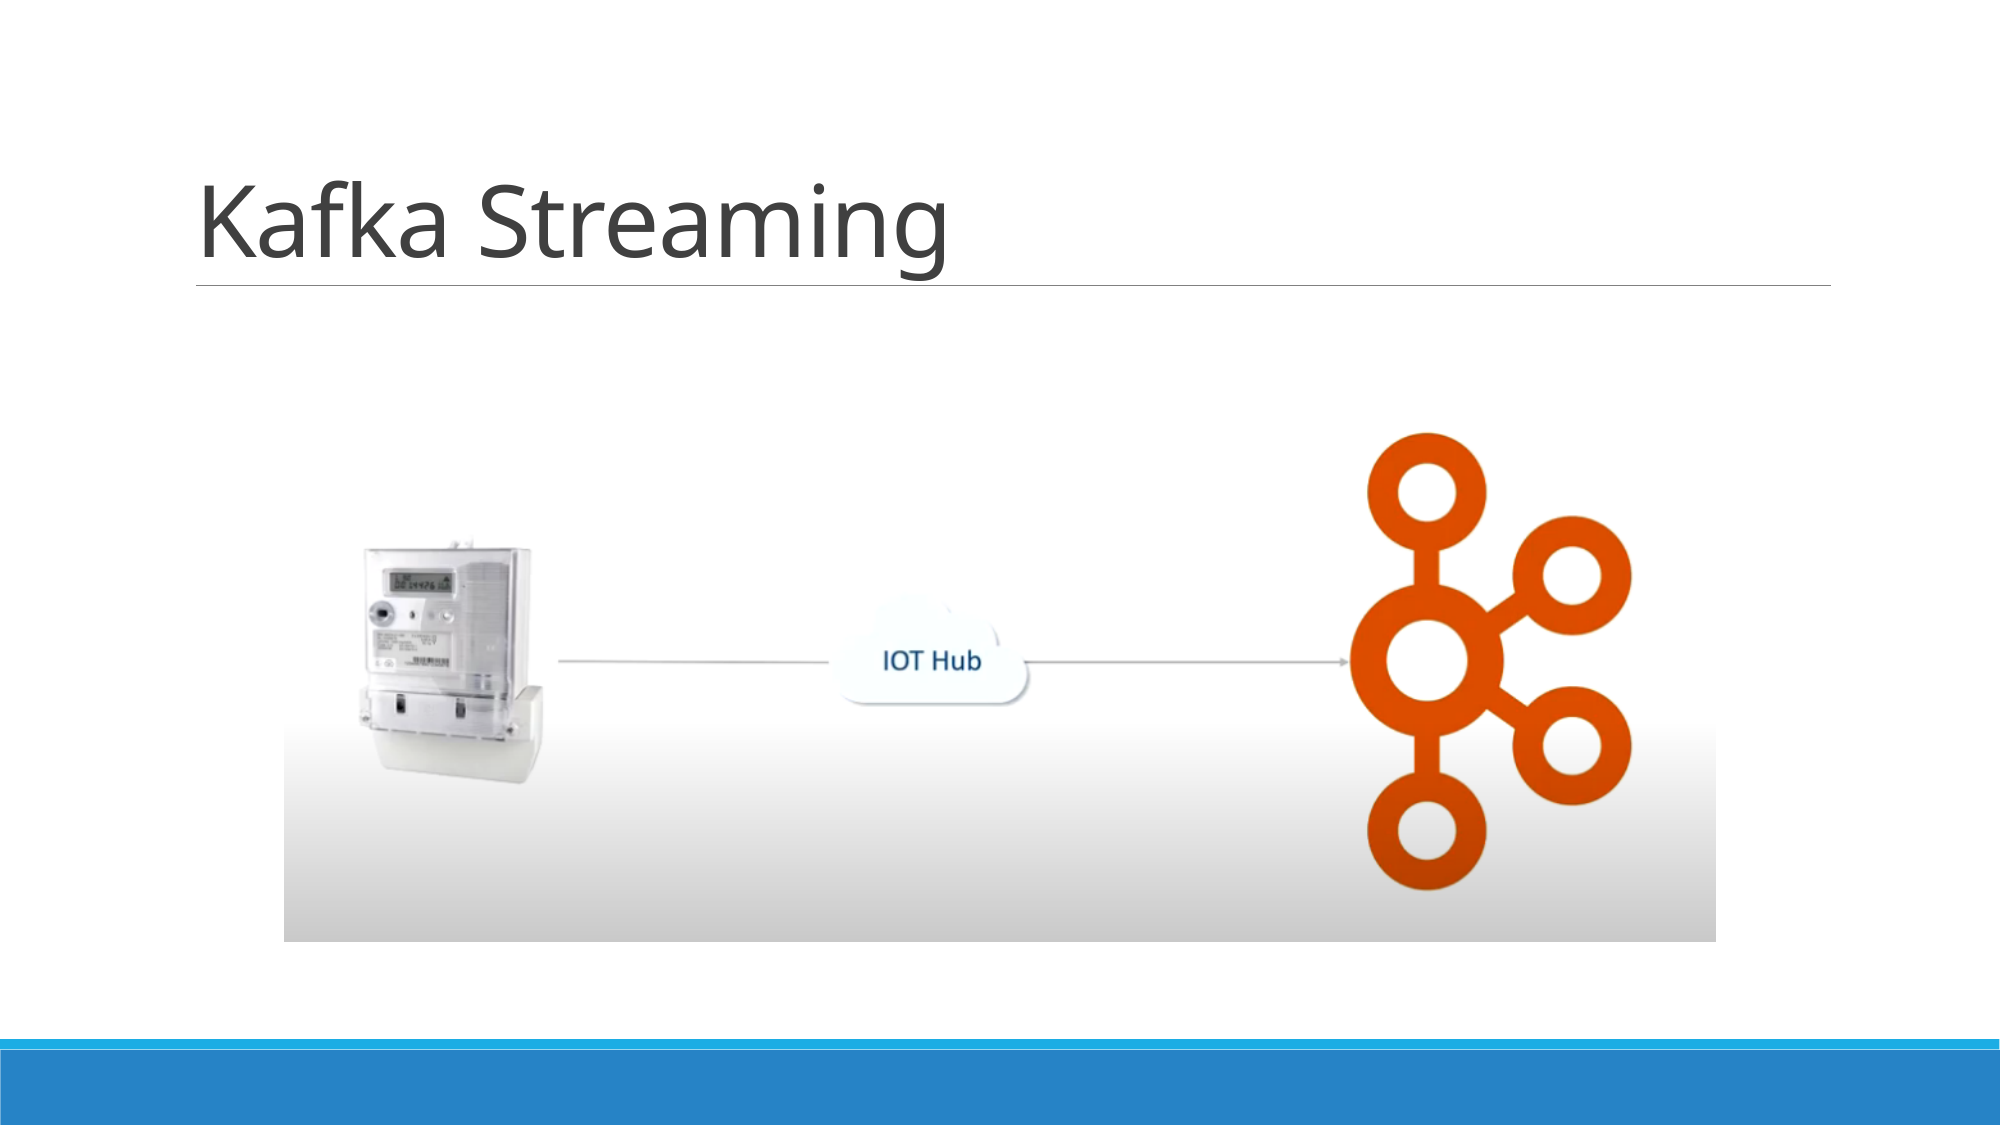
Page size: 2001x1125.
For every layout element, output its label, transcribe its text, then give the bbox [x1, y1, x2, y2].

picture [283, 355, 1717, 943]
title Kafka Streaming [180, 47, 1830, 285]
